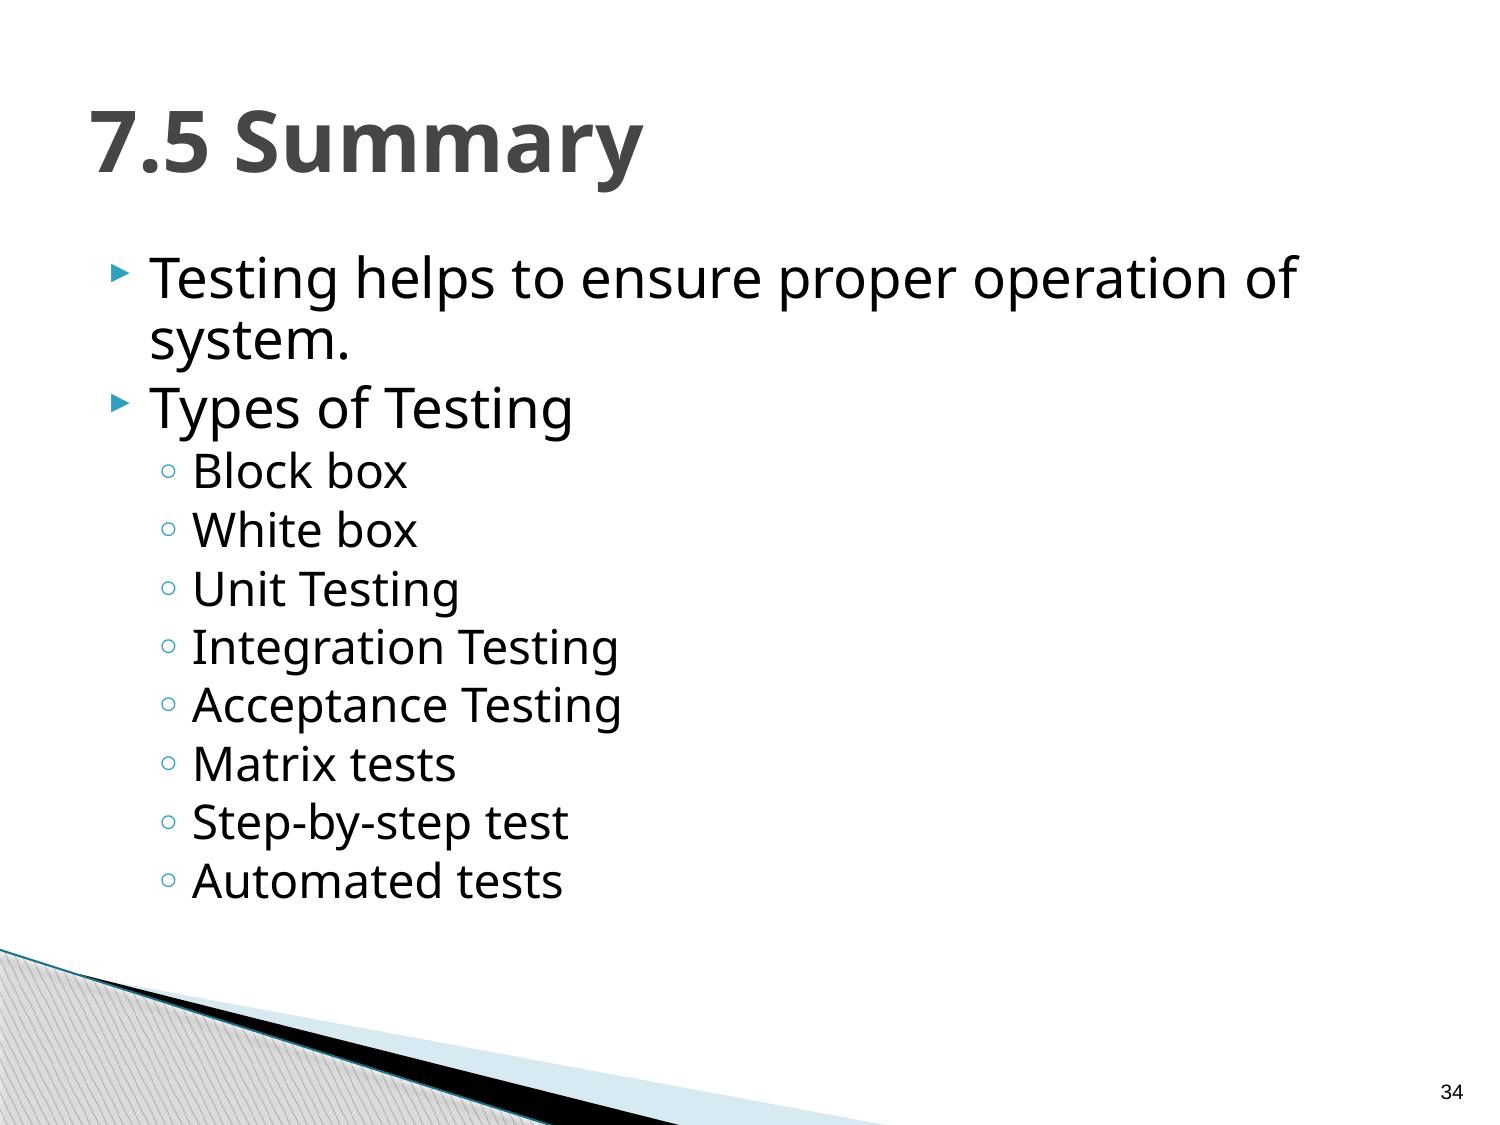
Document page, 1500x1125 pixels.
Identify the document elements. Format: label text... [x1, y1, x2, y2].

list Testing helps to ensure proper operation of system. Types of Testing Block box White box Unit Testing Integration Testing Acceptance Testing Matrix tests Step-by-step test Automated tests [74, 242, 1426, 986]
slide_number 34 [1418, 1051, 1479, 1112]
title 7.5 Summary [75, 45, 1388, 233]
